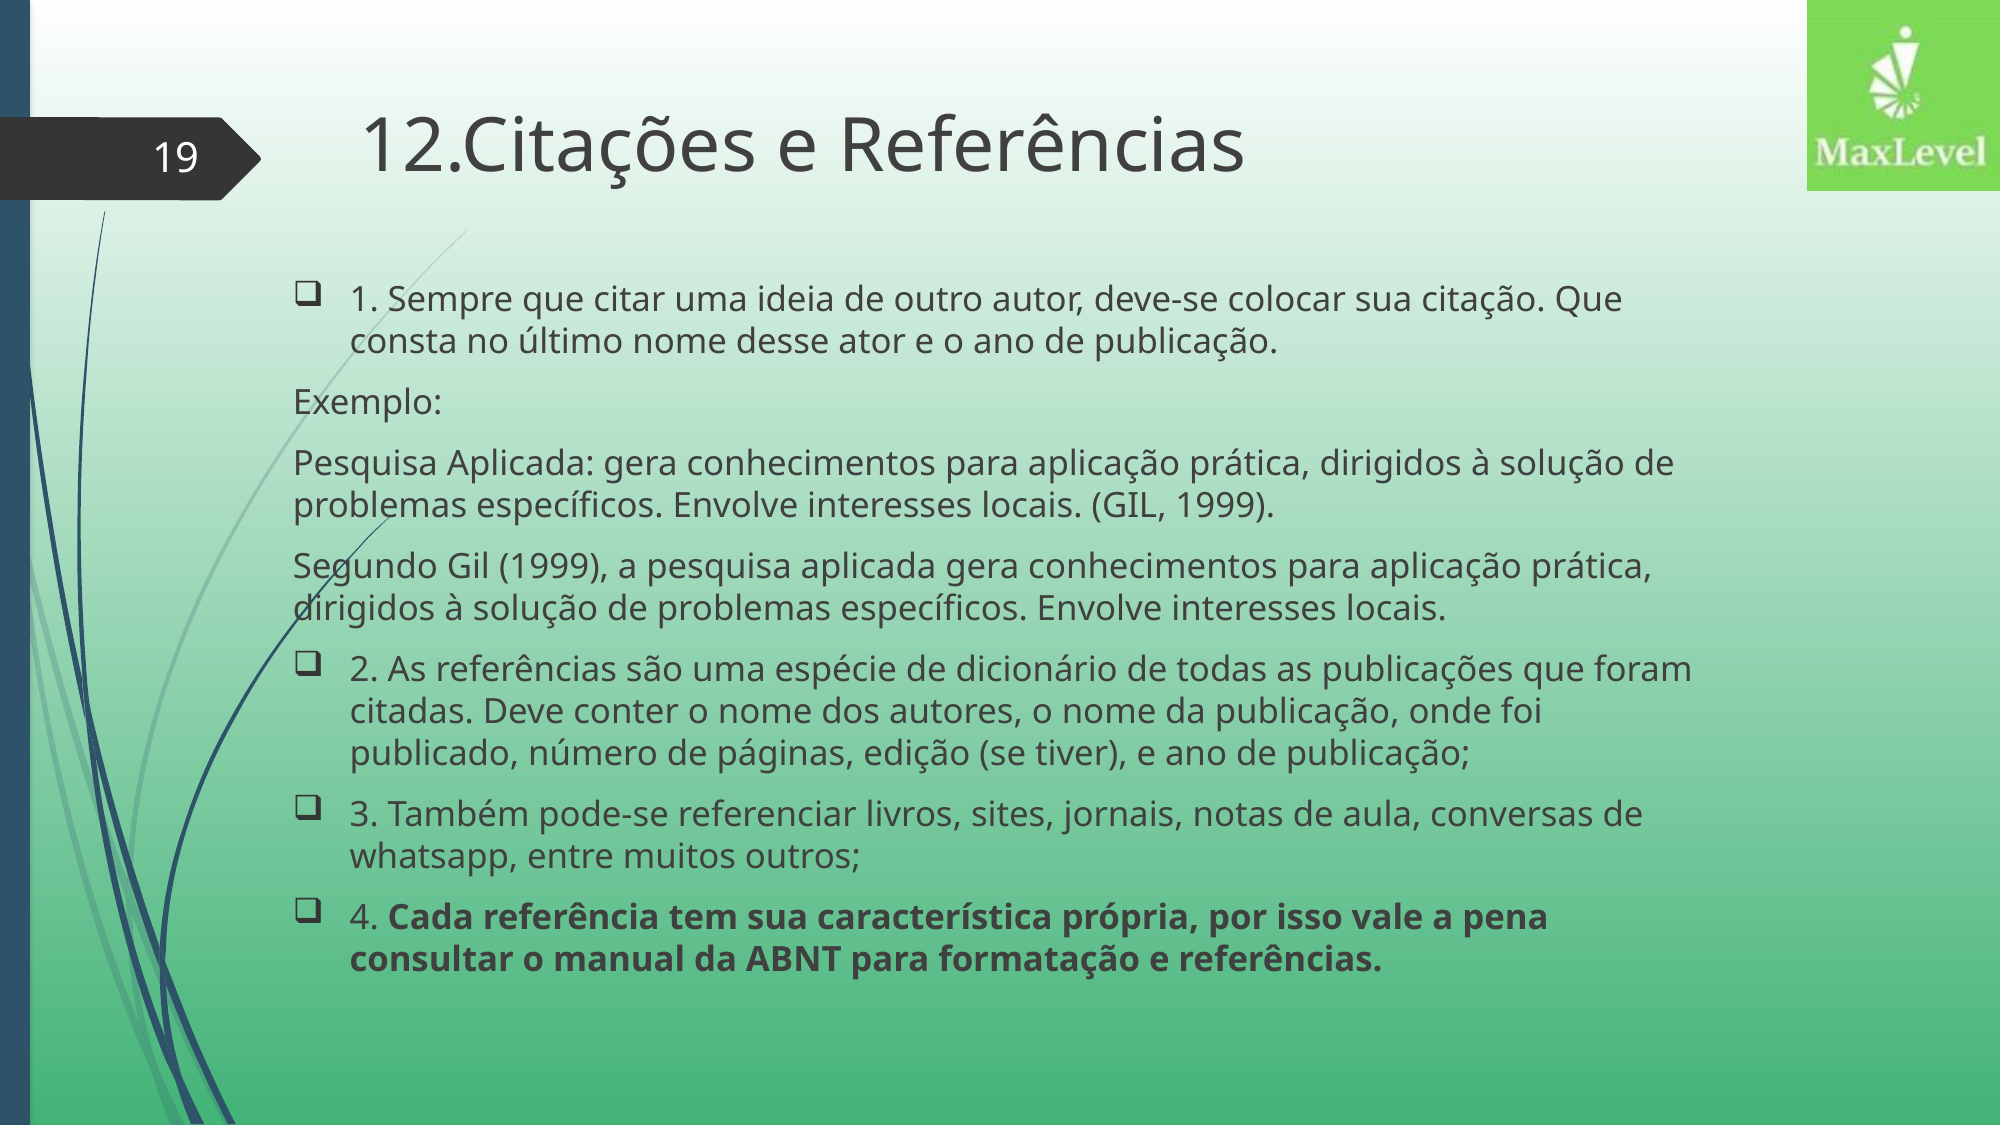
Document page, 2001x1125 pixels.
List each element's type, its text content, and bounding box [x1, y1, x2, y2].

slide_number 19 [87, 129, 216, 190]
title 12.Citações e Referências [344, 88, 1807, 299]
list 1. Sempre que citar uma ideia de outro autor, deve-se colocar sua citação. Que consta no último nome desse ator e o ano de publicação. Exemplo: Pesquisa Aplicada: gera conhecimentos para aplicação prática, dirigidos à solução de problemas específicos. Envolve interesses locais. (GIL, 1999). Segundo Gil (1999), a pesquisa aplicada gera conhecimentos para aplicação prática, dirigidos à solução de problemas específicos. Envolve interesses locais. 2. As referências são uma espécie de dicionário de todas as publicações que foram citadas. Deve conter o nome dos autores, o nome da publicação, onde foi publicado, número de páginas, edição (se tiver), e ano de publicação; 3. Também pode-se referenciar livros, sites, jornais, notas de aula, conversas de whatsapp, entre muitos outros; 4. Cada referência tem sua característica própria, por isso vale a pena consultar o manual da ABNT para formatação e referências. [277, 269, 1722, 991]
picture [1807, 0, 2000, 191]
